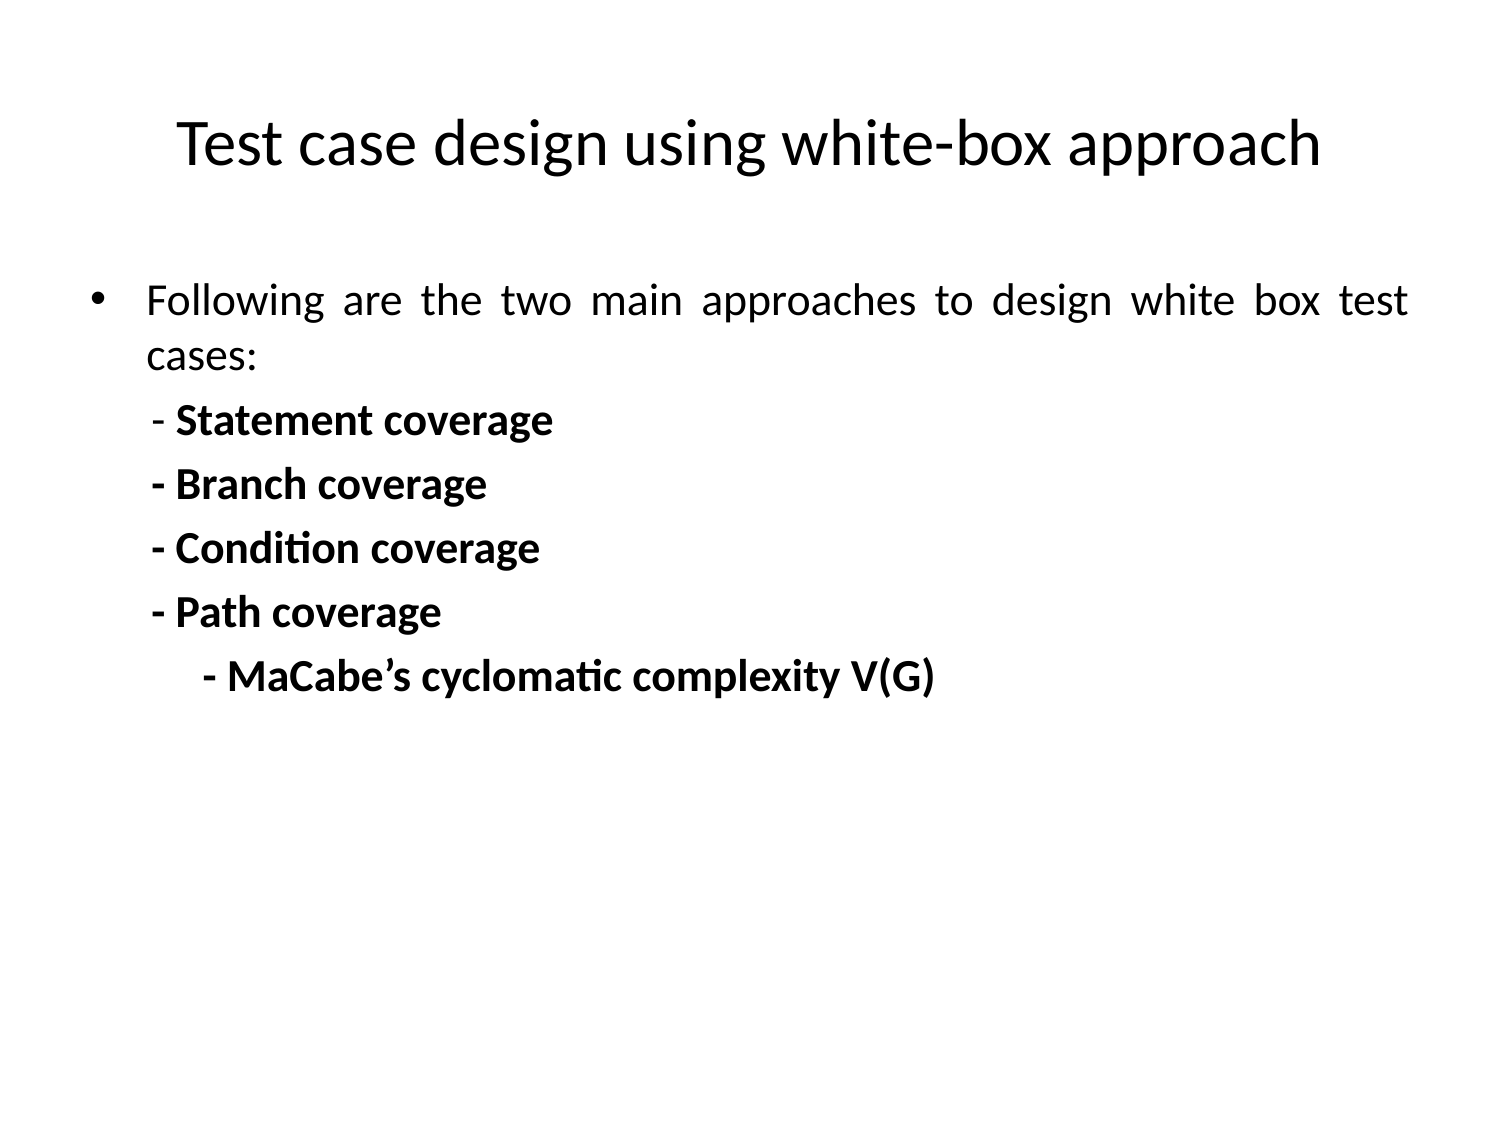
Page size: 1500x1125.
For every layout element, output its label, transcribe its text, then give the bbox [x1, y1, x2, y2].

list Following are the two main approaches to design white box test cases: - Statement coverage - Branch coverage - Condition coverage - Path coverage - MaCabe’s cyclomatic complexity V(G) [75, 262, 1425, 1005]
title Test case design using white-box approach [75, 45, 1425, 233]
